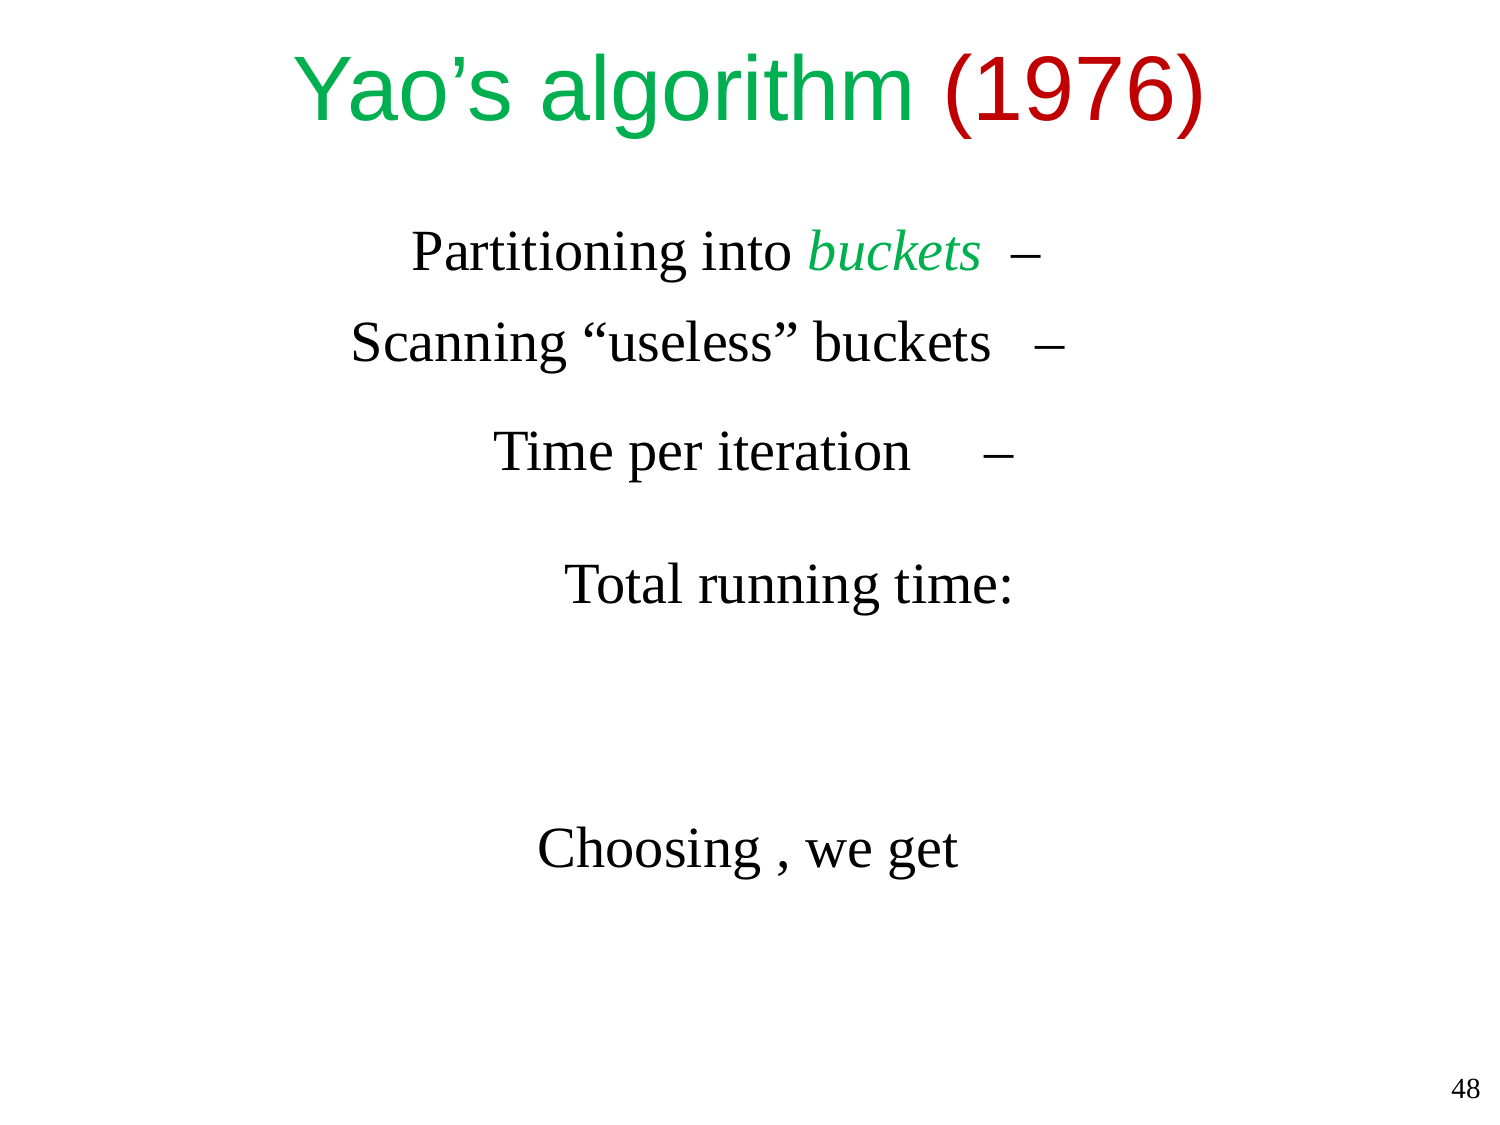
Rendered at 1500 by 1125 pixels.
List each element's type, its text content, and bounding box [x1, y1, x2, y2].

text_box Yao’s algorithm (1976) [0, 21, 1500, 147]
slide_number 48 [1182, 1061, 1496, 1125]
text_box Total running time: [0, 537, 1497, 623]
